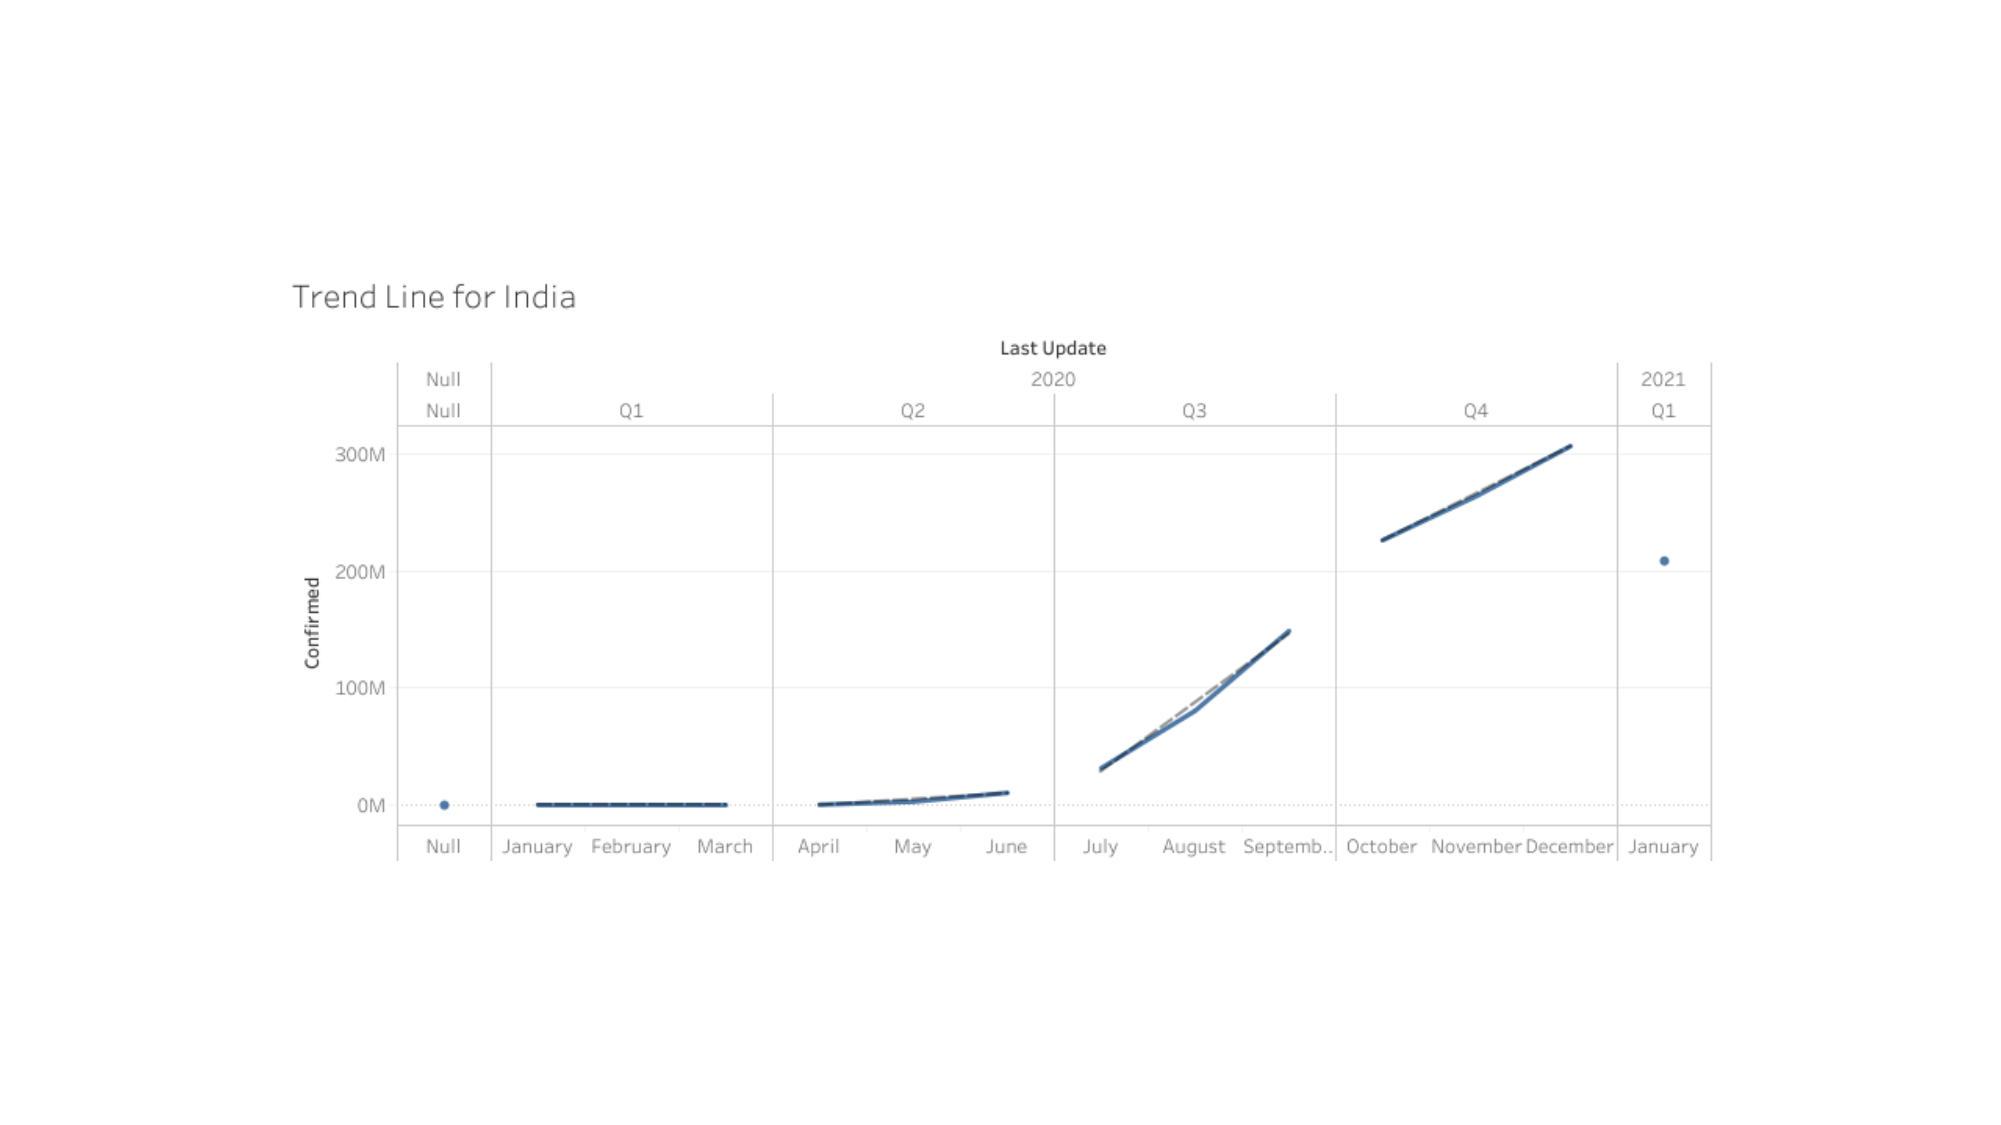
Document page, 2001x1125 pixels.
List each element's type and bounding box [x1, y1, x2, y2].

picture [286, 264, 1714, 861]
